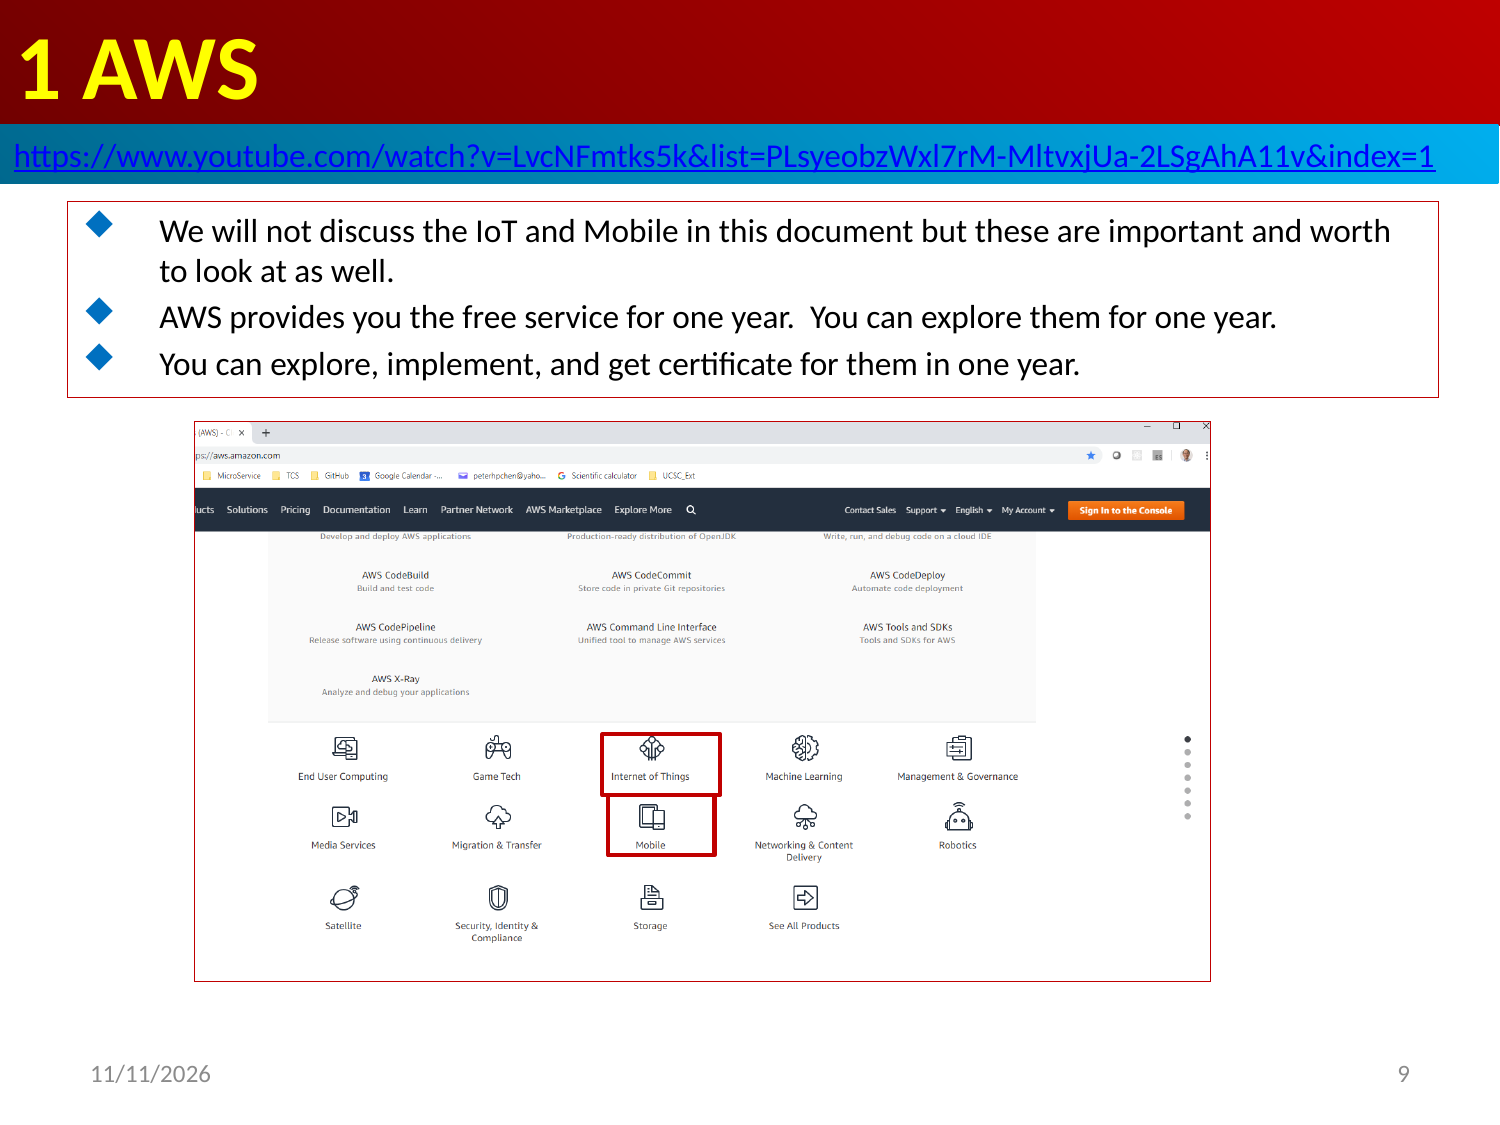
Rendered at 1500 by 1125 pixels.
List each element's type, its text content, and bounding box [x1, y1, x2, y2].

slide_number 9 [1074, 1042, 1425, 1103]
subtitle We will not discuss the IoT and Mobile in this document but these are important and worth to look at as well. AWS provides you the free service for one year. You can explore them for one year. You can explore, implement, and get certificate for them in one year. [67, 201, 1439, 398]
picture [194, 421, 1211, 982]
text_box https://www.youtube.com/watch?v=LvcNFmtks5k&list=PLsyeobzWxl7rM-MltvxjUa-2LSgAhA11v&index=1 [0, 124, 1499, 184]
title 1 AWS [0, 0, 1500, 126]
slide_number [75, 1042, 425, 1103]
